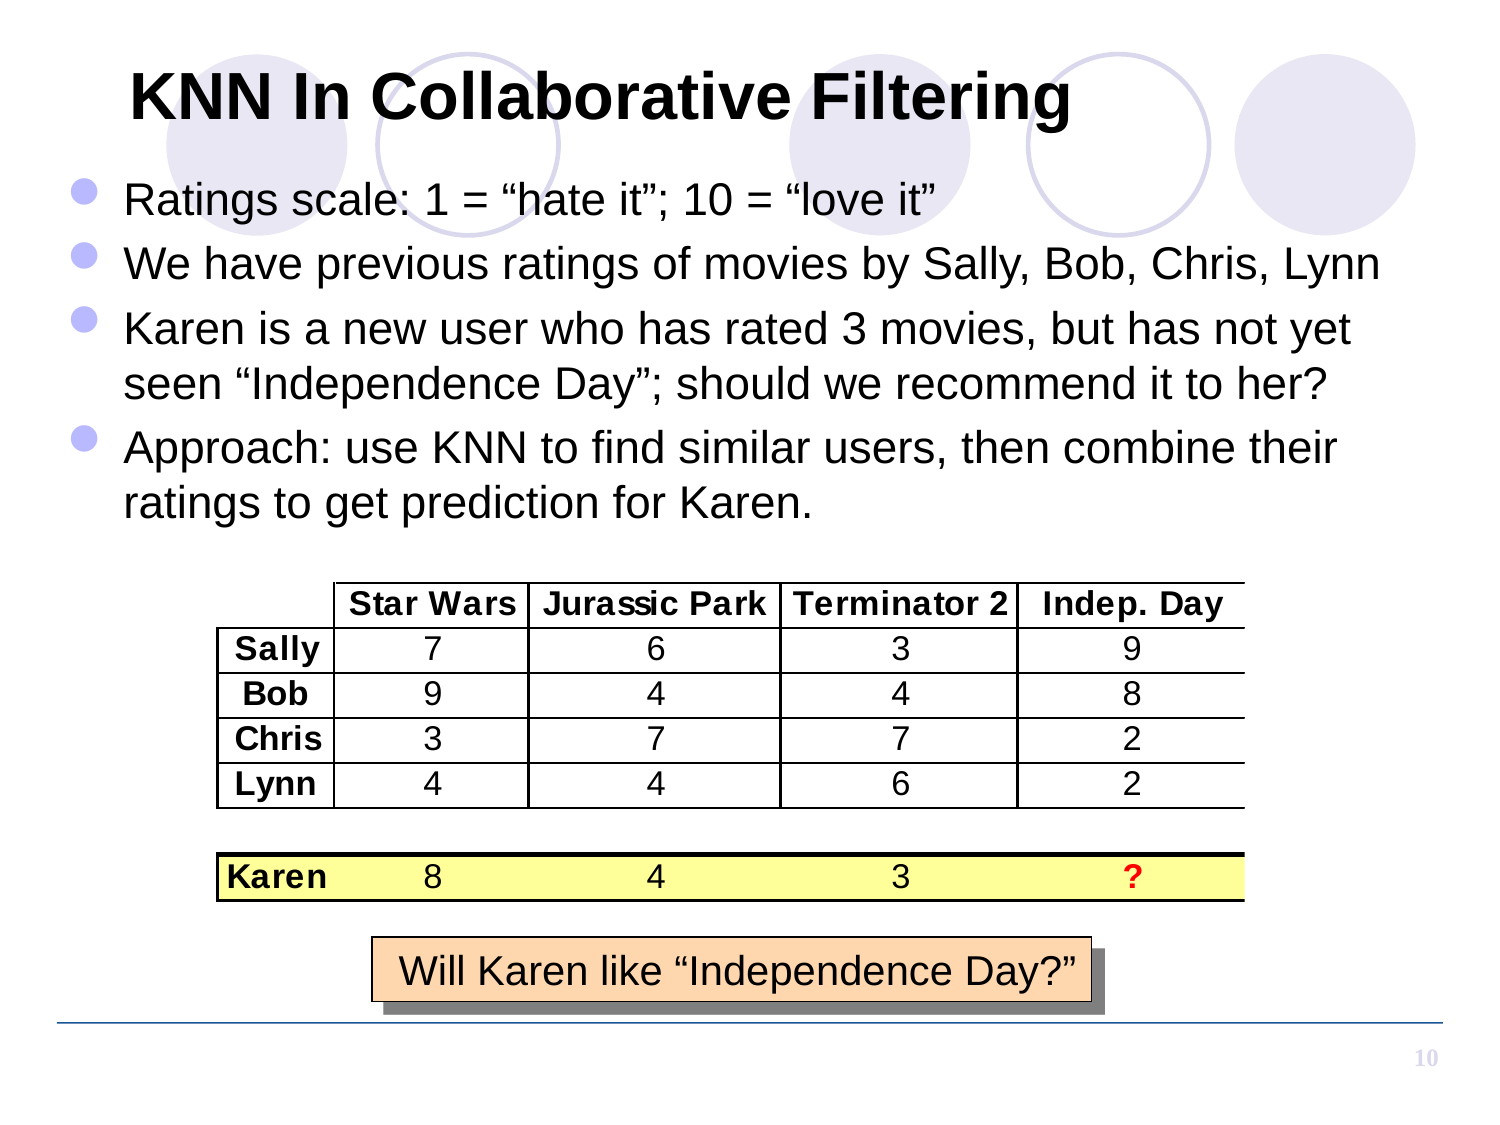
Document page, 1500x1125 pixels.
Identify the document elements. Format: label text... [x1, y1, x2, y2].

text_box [215, 581, 1248, 905]
title KNN In Collaborative Filtering [114, 37, 1390, 149]
slide_number 10 [1103, 1034, 1454, 1086]
text_box Will Karen like “Independence Day?” [371, 936, 1092, 1002]
list Ratings scale: 1 = “hate it”; 10 = “love it” We have previous ratings of movies by Sally, Bob, Chris, Lynn Karen is a new user who has rated 3 movies, but has not yet seen “Independence Day”; should we recommend it to her? Approach: use KNN to find similar users, then combine their ratings to get prediction for Karen. [52, 162, 1436, 1013]
